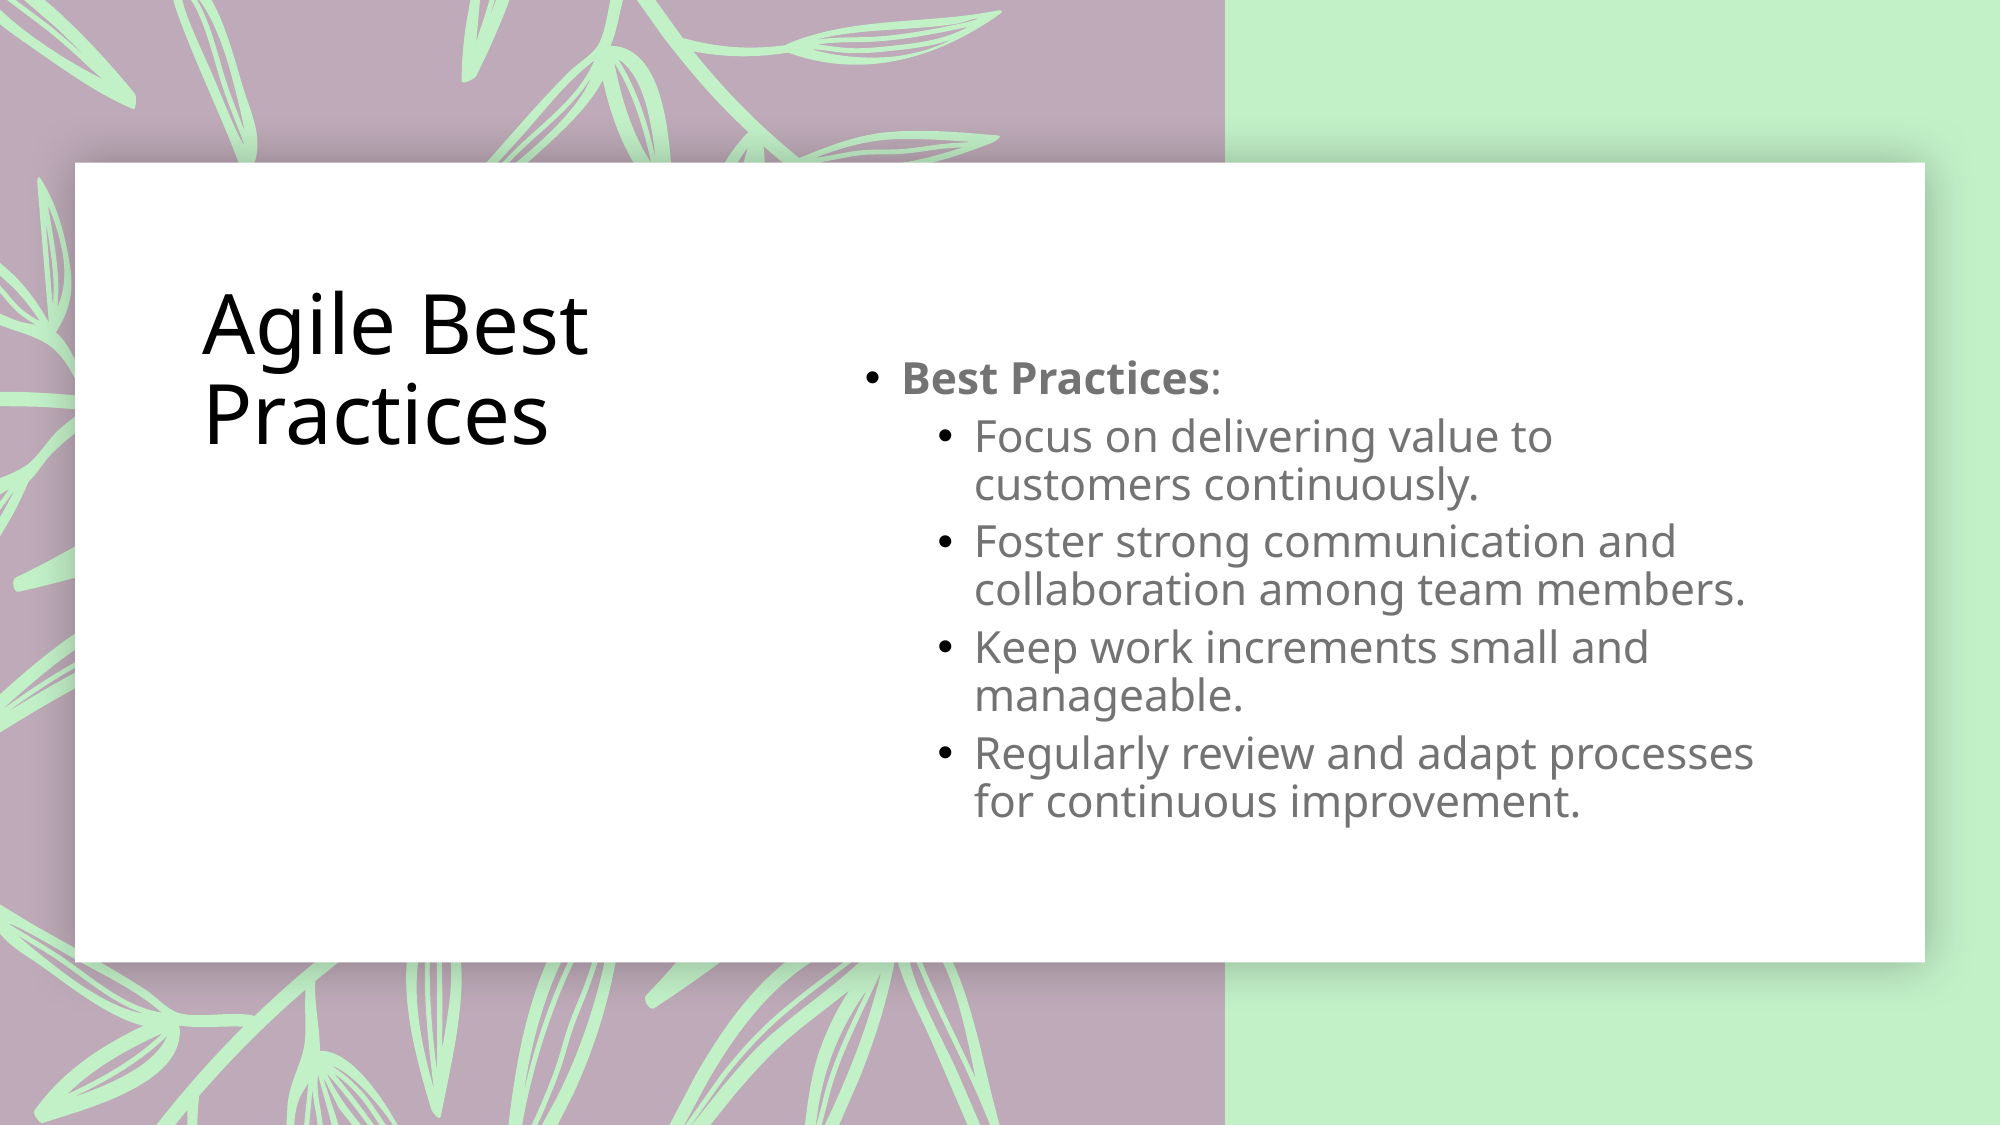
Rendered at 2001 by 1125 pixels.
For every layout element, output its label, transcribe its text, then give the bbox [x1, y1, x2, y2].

text_box [1226, 0, 2000, 1125]
list Best Practices: Focus on delivering value to customers continuously. Foster strong communication and collaboration among team members. Keep work increments small and manageable. Regularly review and adapt processes for continuous improvement. [1226, 275, 1775, 850]
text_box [0, 0, 1226, 1125]
text_box [1226, 161, 1927, 964]
